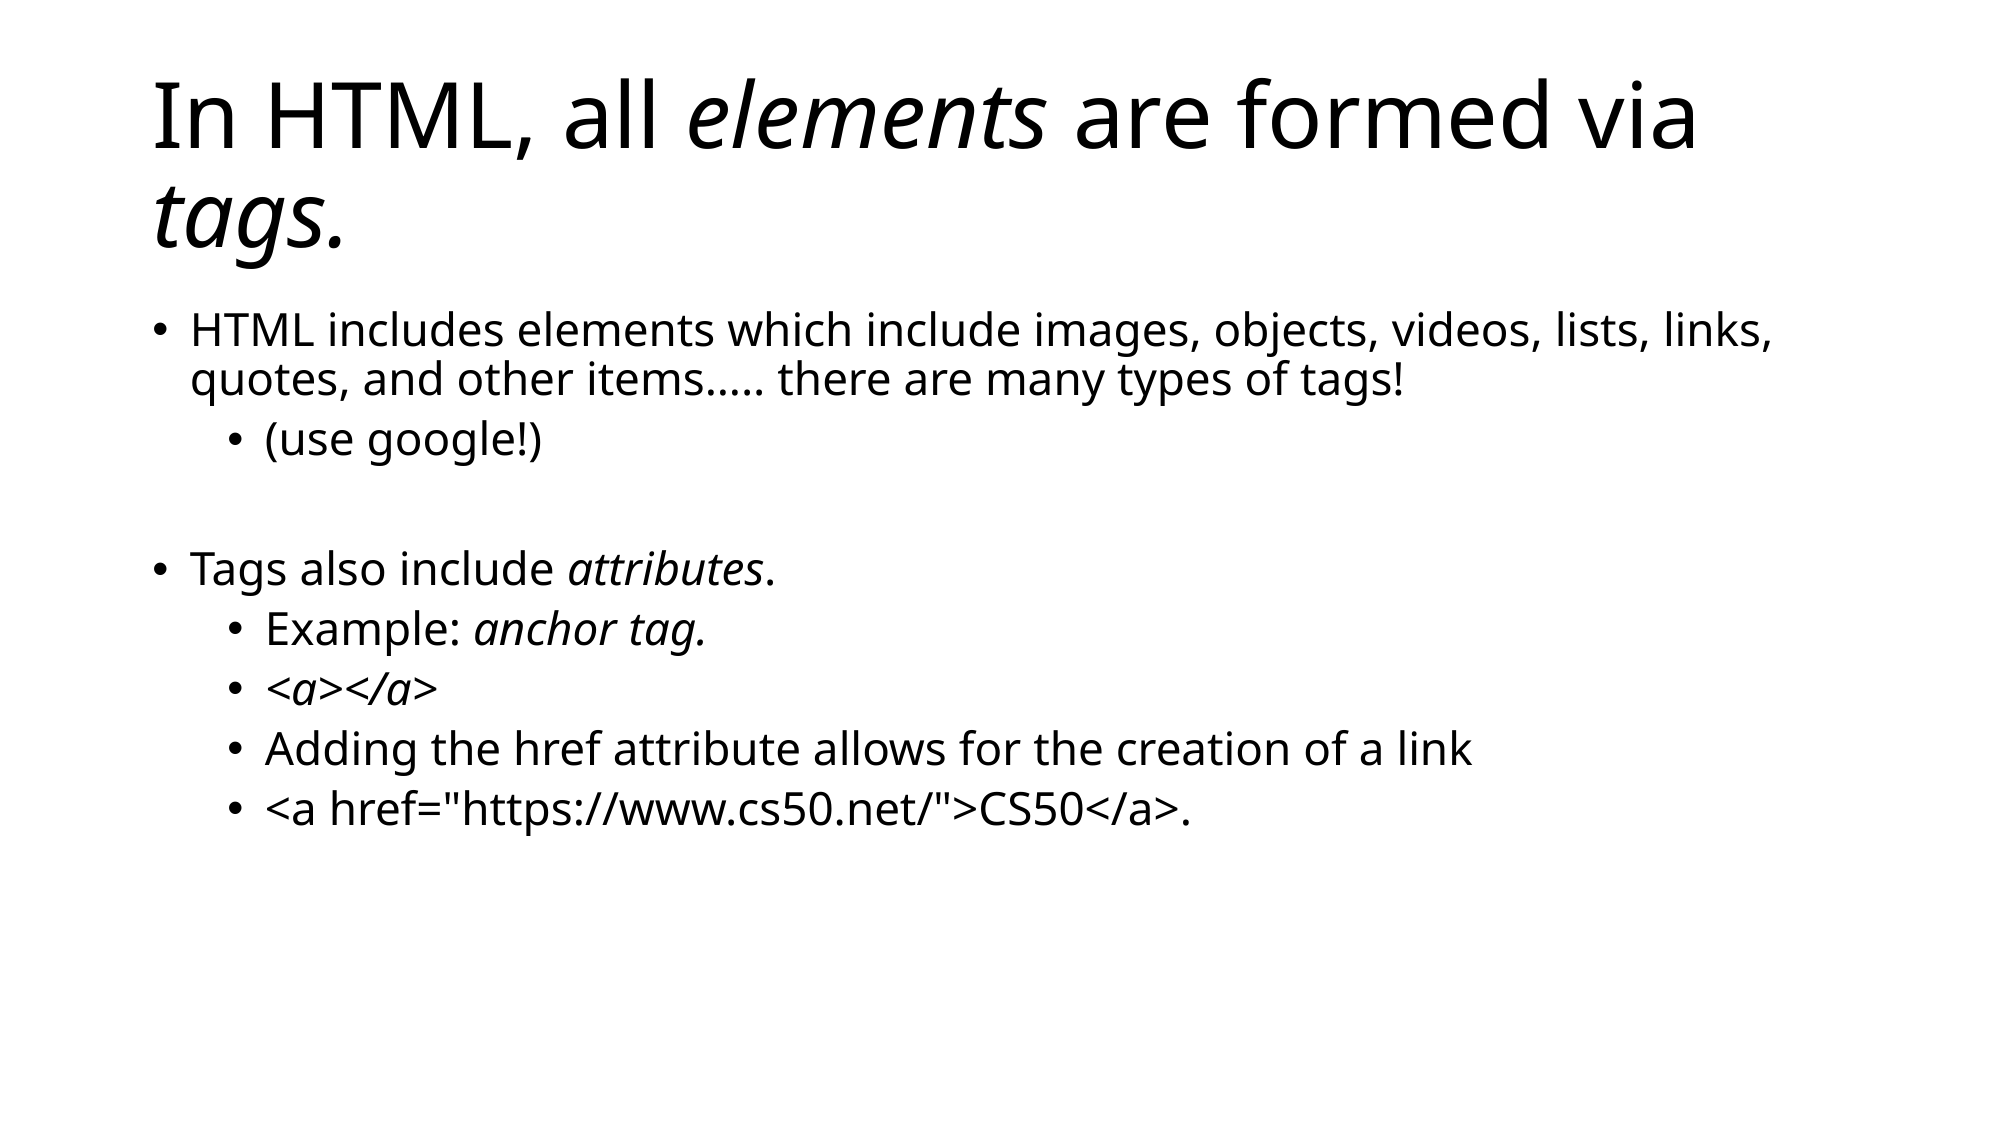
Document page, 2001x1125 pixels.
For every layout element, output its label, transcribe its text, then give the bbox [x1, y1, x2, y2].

title In HTML, all elements are formed via tags. [137, 59, 1863, 278]
list HTML includes elements which include images, objects, videos, lists, links, quotes, and other items….. there are many types of tags! (use google!) Tags also include attributes. Example: anchor tag. <a></a> Adding the href attribute allows for the creation of a link <a href="https://www.cs50.net/">CS50</a>. [137, 299, 1863, 1014]
